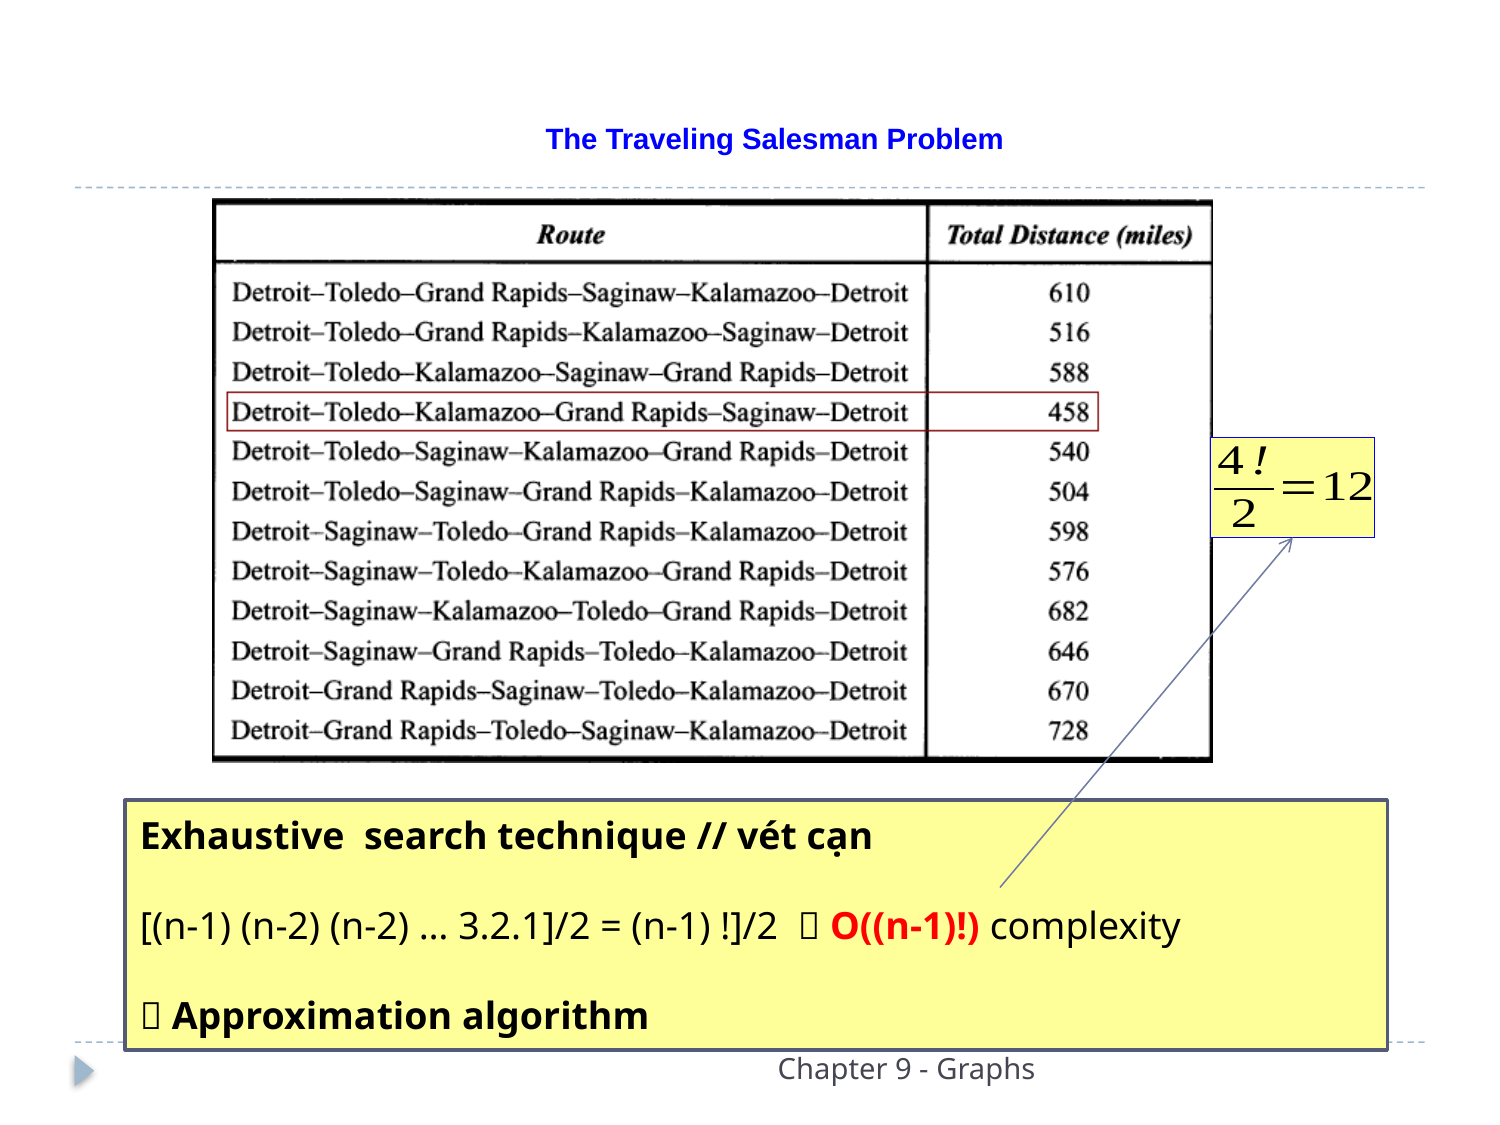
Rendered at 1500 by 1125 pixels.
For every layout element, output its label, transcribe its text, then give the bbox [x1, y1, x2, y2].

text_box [999, 537, 1294, 888]
slide_number [100, 1042, 426, 1103]
title The Traveling Salesman Problem [99, 112, 1450, 163]
text_box Exhaustive search technique // vét cạn [(n-1) (n-2) (n-2) … 3.2.1]/2 = (n-1) !]/2  O((n-1)!) complexity  Approximation algorithm [123, 798, 1389, 1052]
picture [212, 197, 1213, 763]
footer Chapter 9 - Graphs [475, 1042, 1051, 1103]
